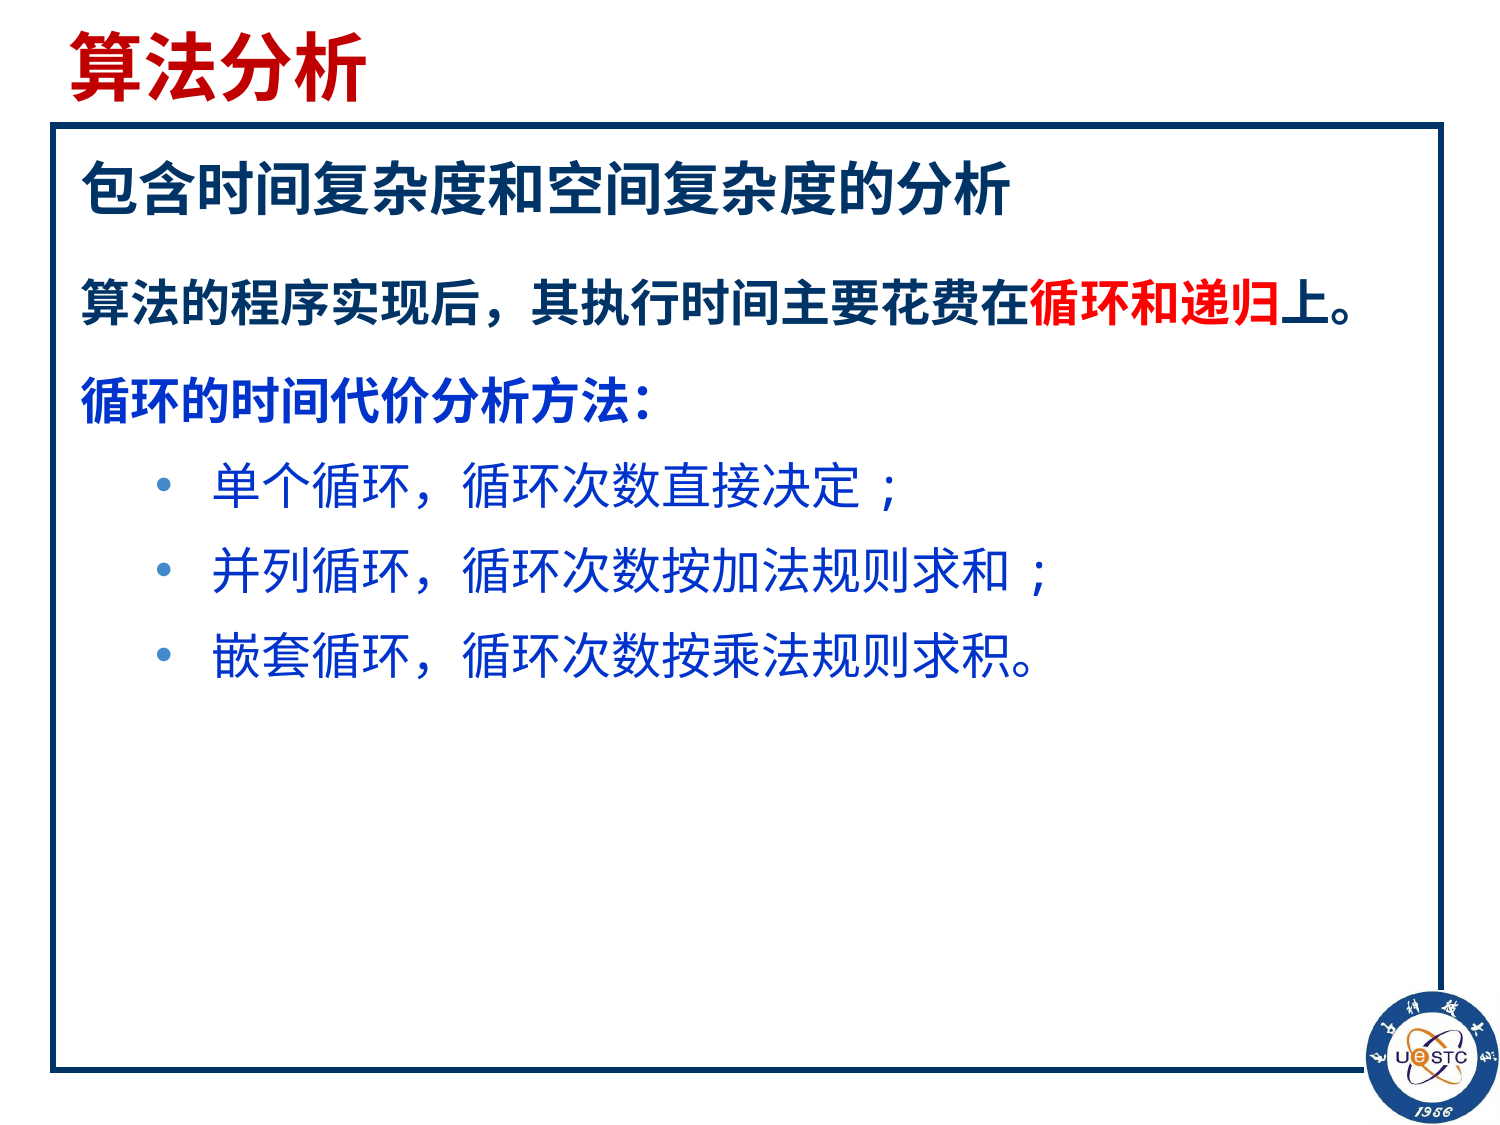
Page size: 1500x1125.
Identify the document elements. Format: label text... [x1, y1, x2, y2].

picture [1364, 990, 1500, 1125]
list 包含时间复杂度和空间复杂度的分析 算法的程序实现后，其执行时间主要花费在循环和递归上。 循环的时间代价分析方法： 单个循环，循环次数直接决定; 并列循环，循环次数按加法规则求和; 嵌套循环，循环次数按乘法规则求积。 [64, 136, 1424, 1059]
title 算法分析 [52, 18, 1442, 112]
